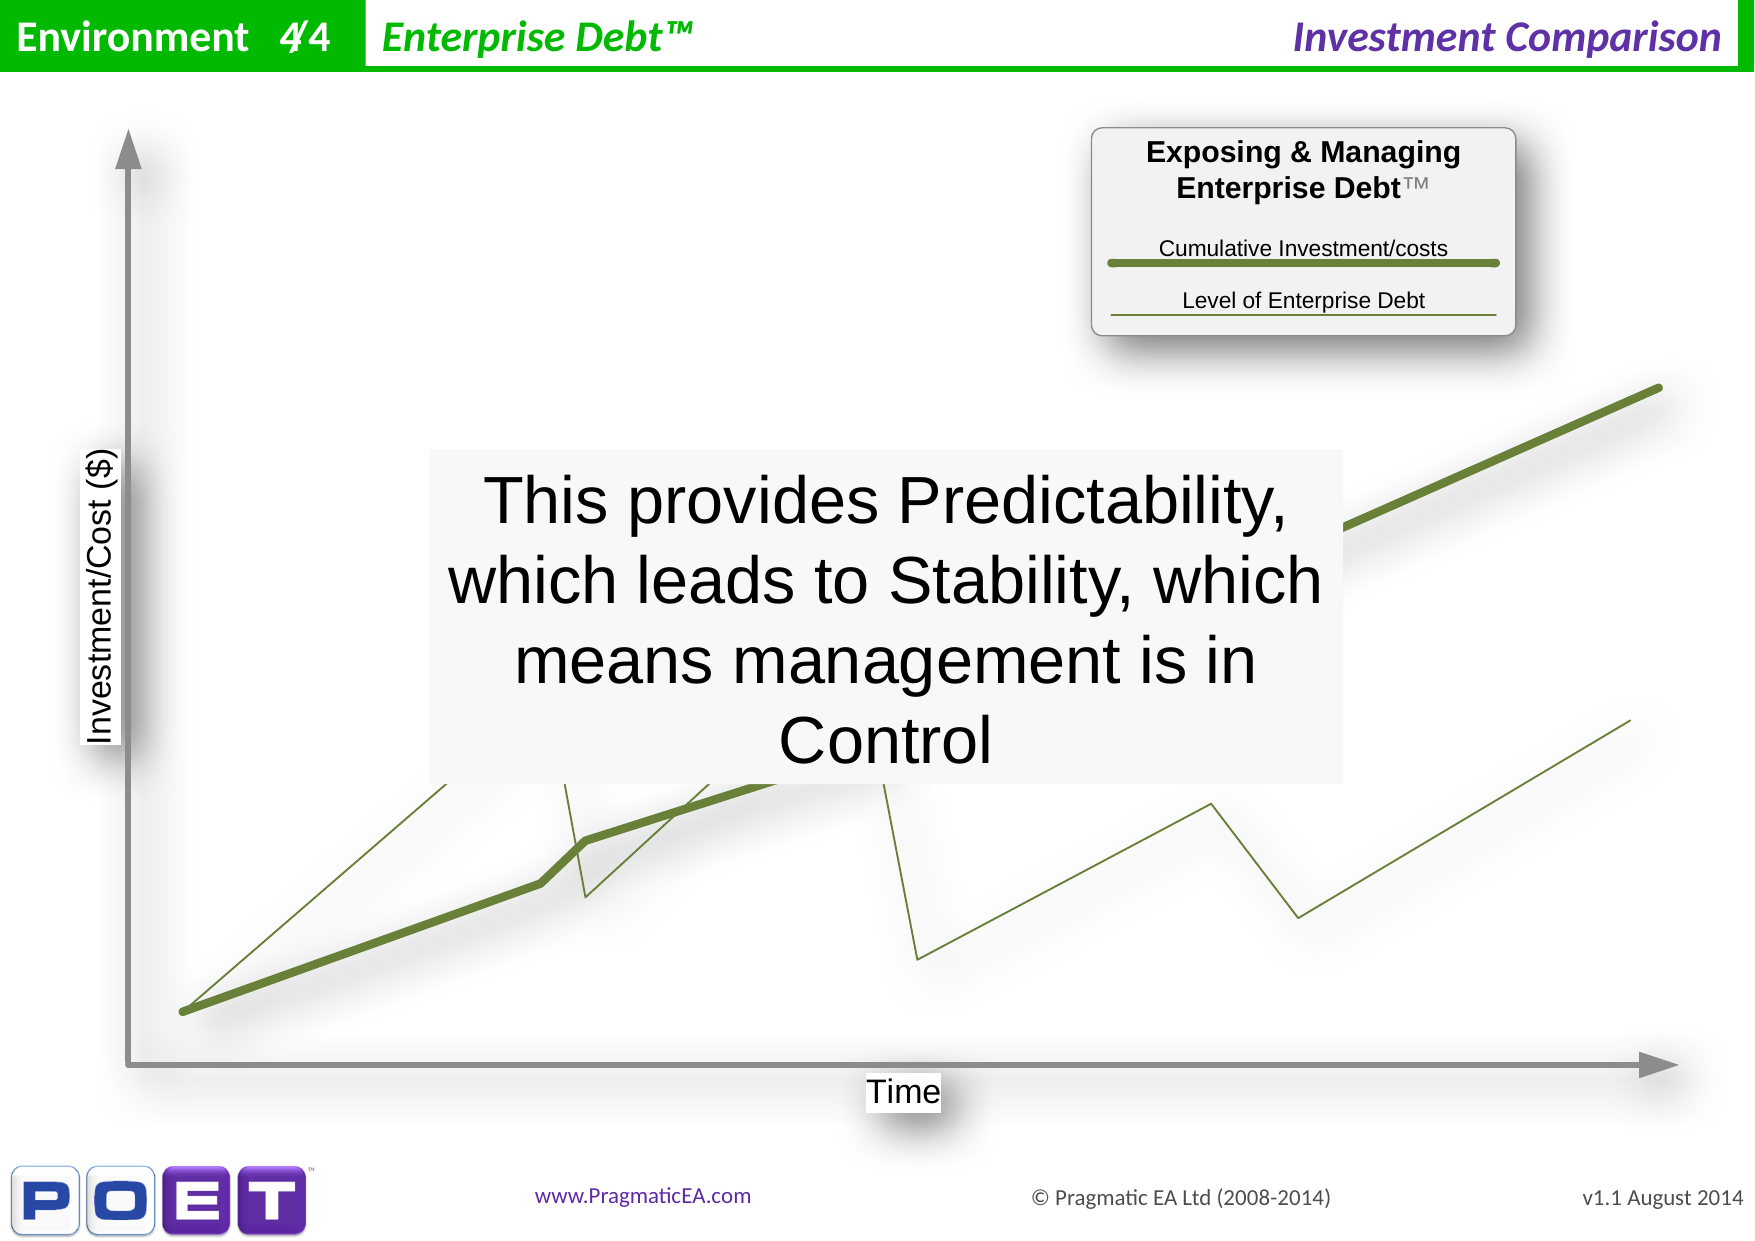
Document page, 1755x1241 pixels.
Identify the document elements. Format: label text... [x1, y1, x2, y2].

picture [72, 124, 1682, 1116]
title Enterprise Debt™ [365, 0, 647, 68]
picture [7, 1160, 315, 1240]
list 4 [263, 0, 316, 68]
list Investment Comparison [647, 0, 1739, 68]
